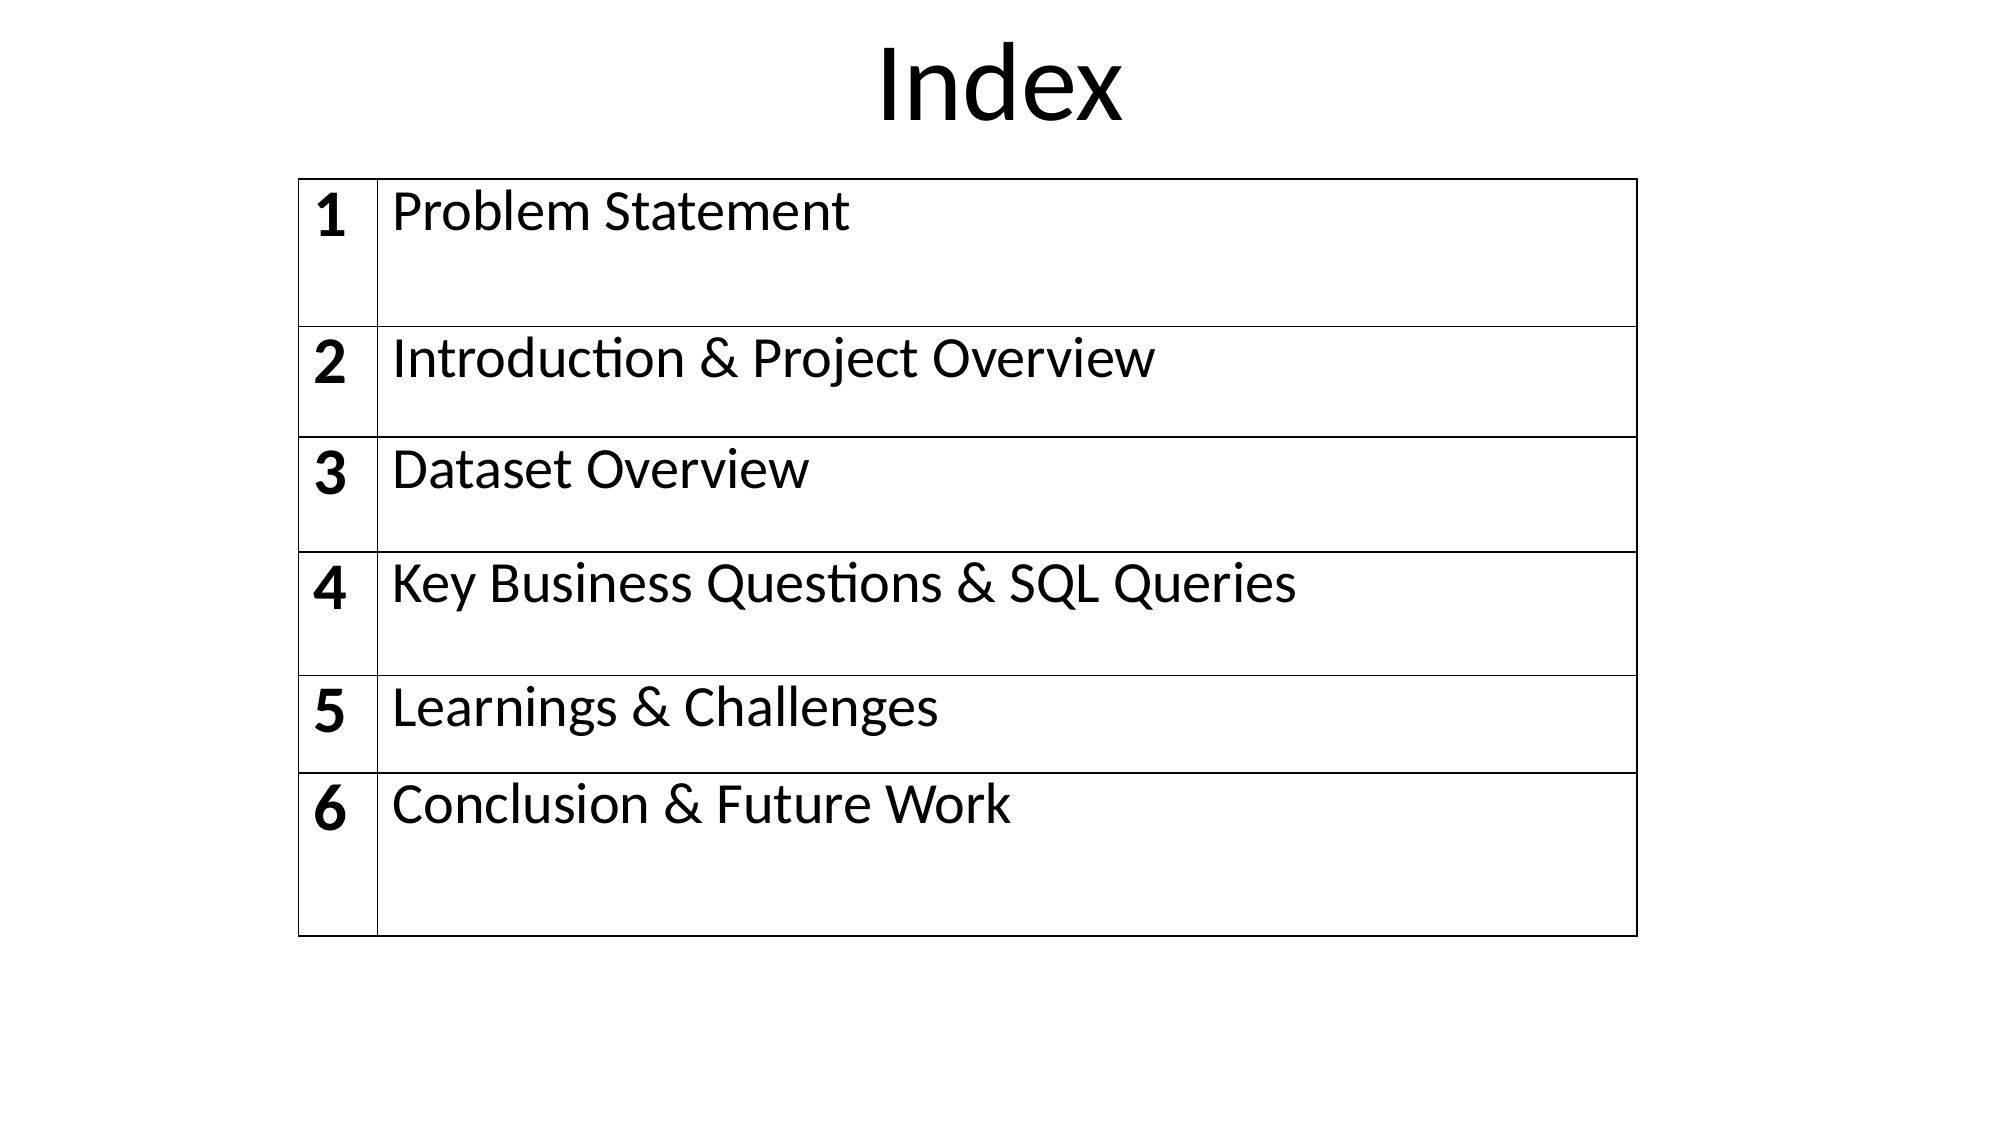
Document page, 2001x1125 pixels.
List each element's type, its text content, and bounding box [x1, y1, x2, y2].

table_cell 6 [299, 774, 377, 935]
table_cell Introduction & Project Overview [378, 327, 1636, 436]
table_cell 5 [299, 676, 377, 772]
table_cell Learnings & Challenges [378, 676, 1636, 772]
table_cell 4 [299, 553, 377, 675]
table_header Problem Statement [378, 180, 1636, 326]
table_cell 3 [299, 438, 377, 551]
table_cell 2 [299, 327, 377, 436]
table_cell Dataset Overview [378, 438, 1636, 551]
table_cell Key Business Questions & SQL Queries [378, 553, 1636, 675]
table_cell Conclusion & Future Work [378, 774, 1636, 935]
text_box Index [860, 0, 1140, 150]
table_header 1 [299, 180, 377, 326]
